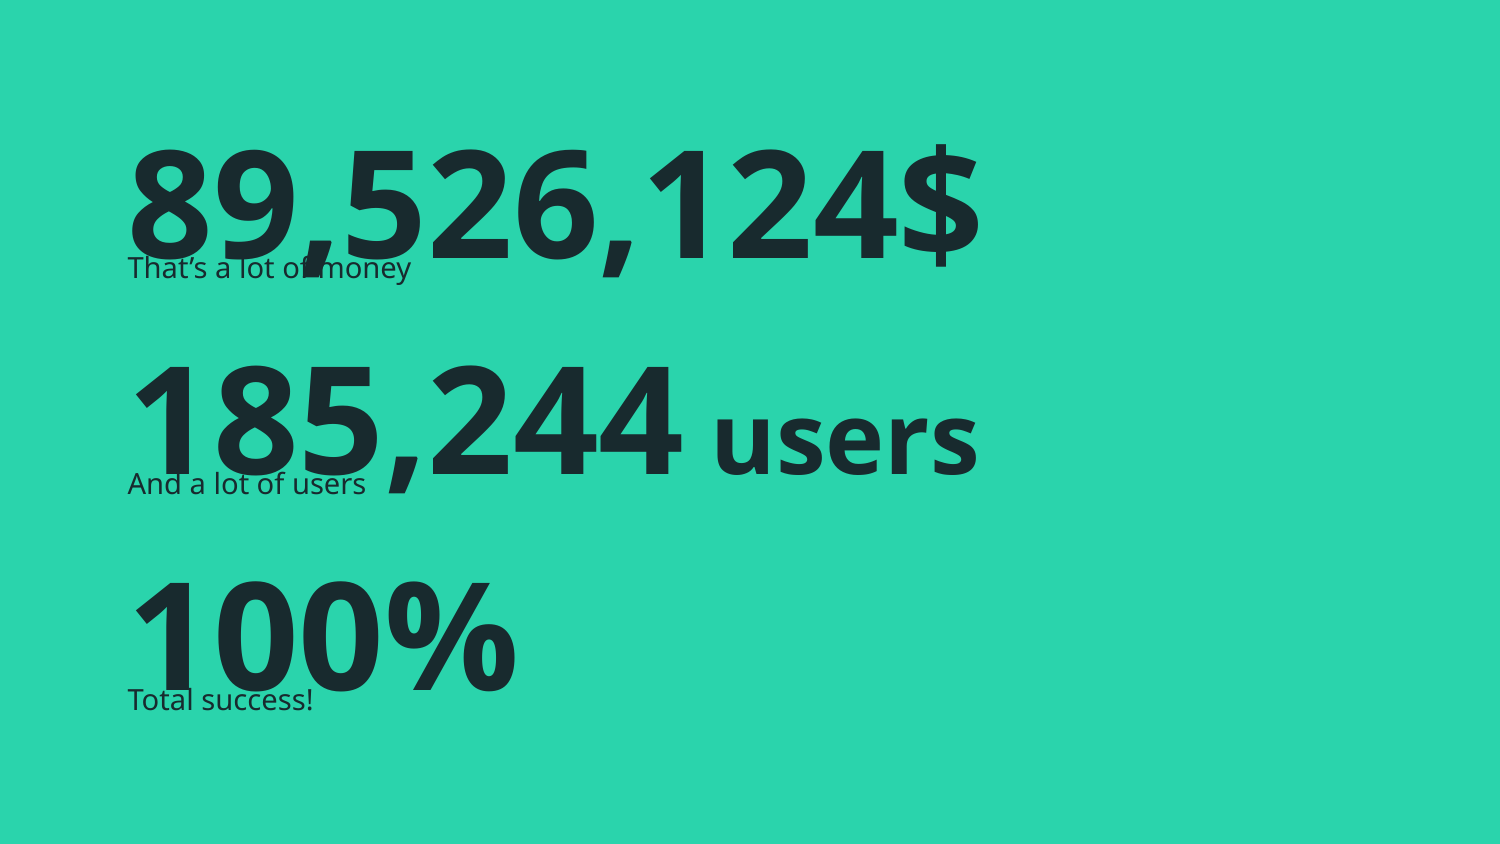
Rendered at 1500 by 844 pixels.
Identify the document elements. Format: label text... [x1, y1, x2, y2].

subtitle Total success! [112, 665, 1388, 742]
title 100% [112, 527, 1388, 665]
title 185,244 users [112, 309, 1388, 450]
title 89,526,124$ [112, 93, 1388, 234]
subtitle And a lot of users [112, 450, 1388, 527]
subtitle That’s a lot of money [112, 234, 1388, 309]
